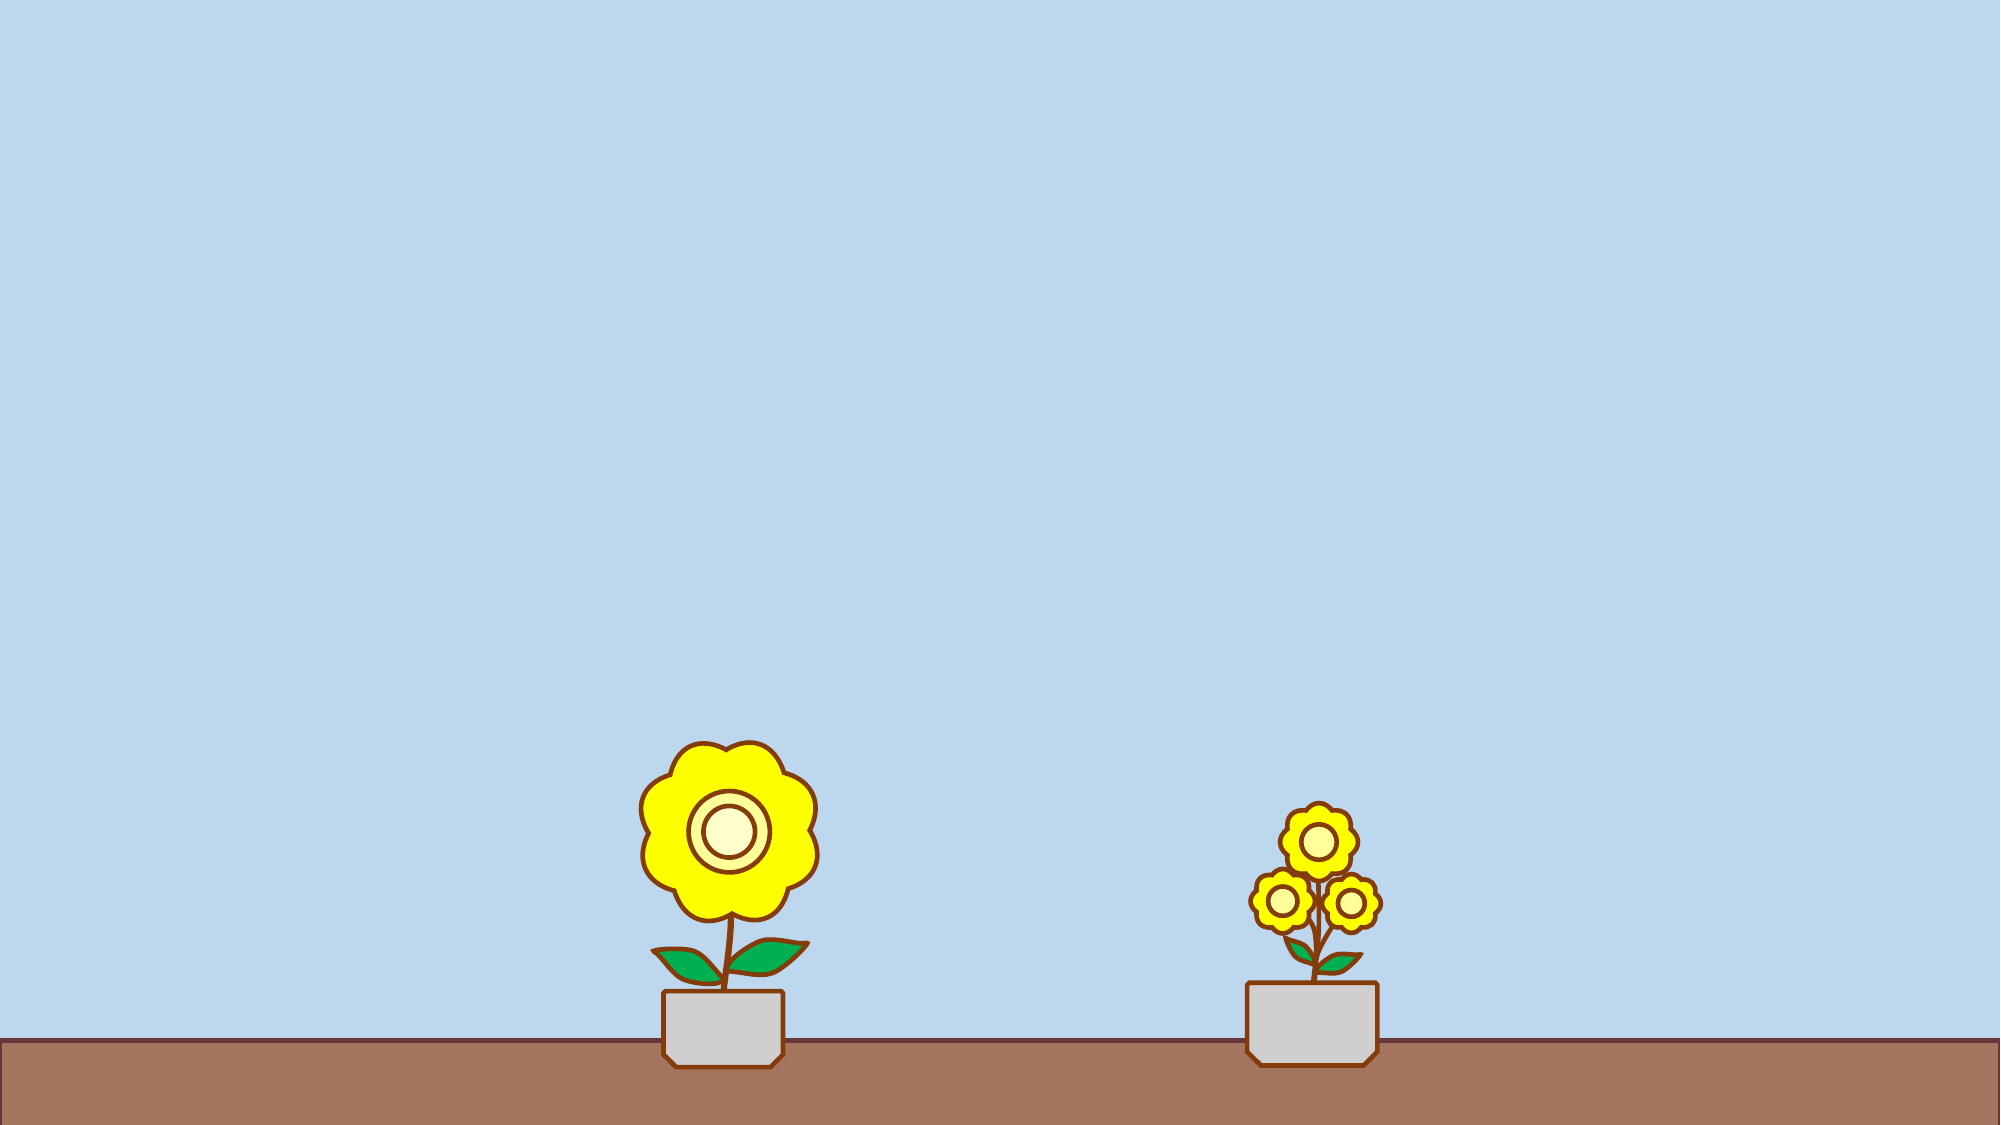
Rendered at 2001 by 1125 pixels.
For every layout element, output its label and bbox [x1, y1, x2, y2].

text_box [637, 737, 821, 1068]
text_box [0, 1039, 2000, 1125]
text_box [1247, 803, 1381, 1066]
